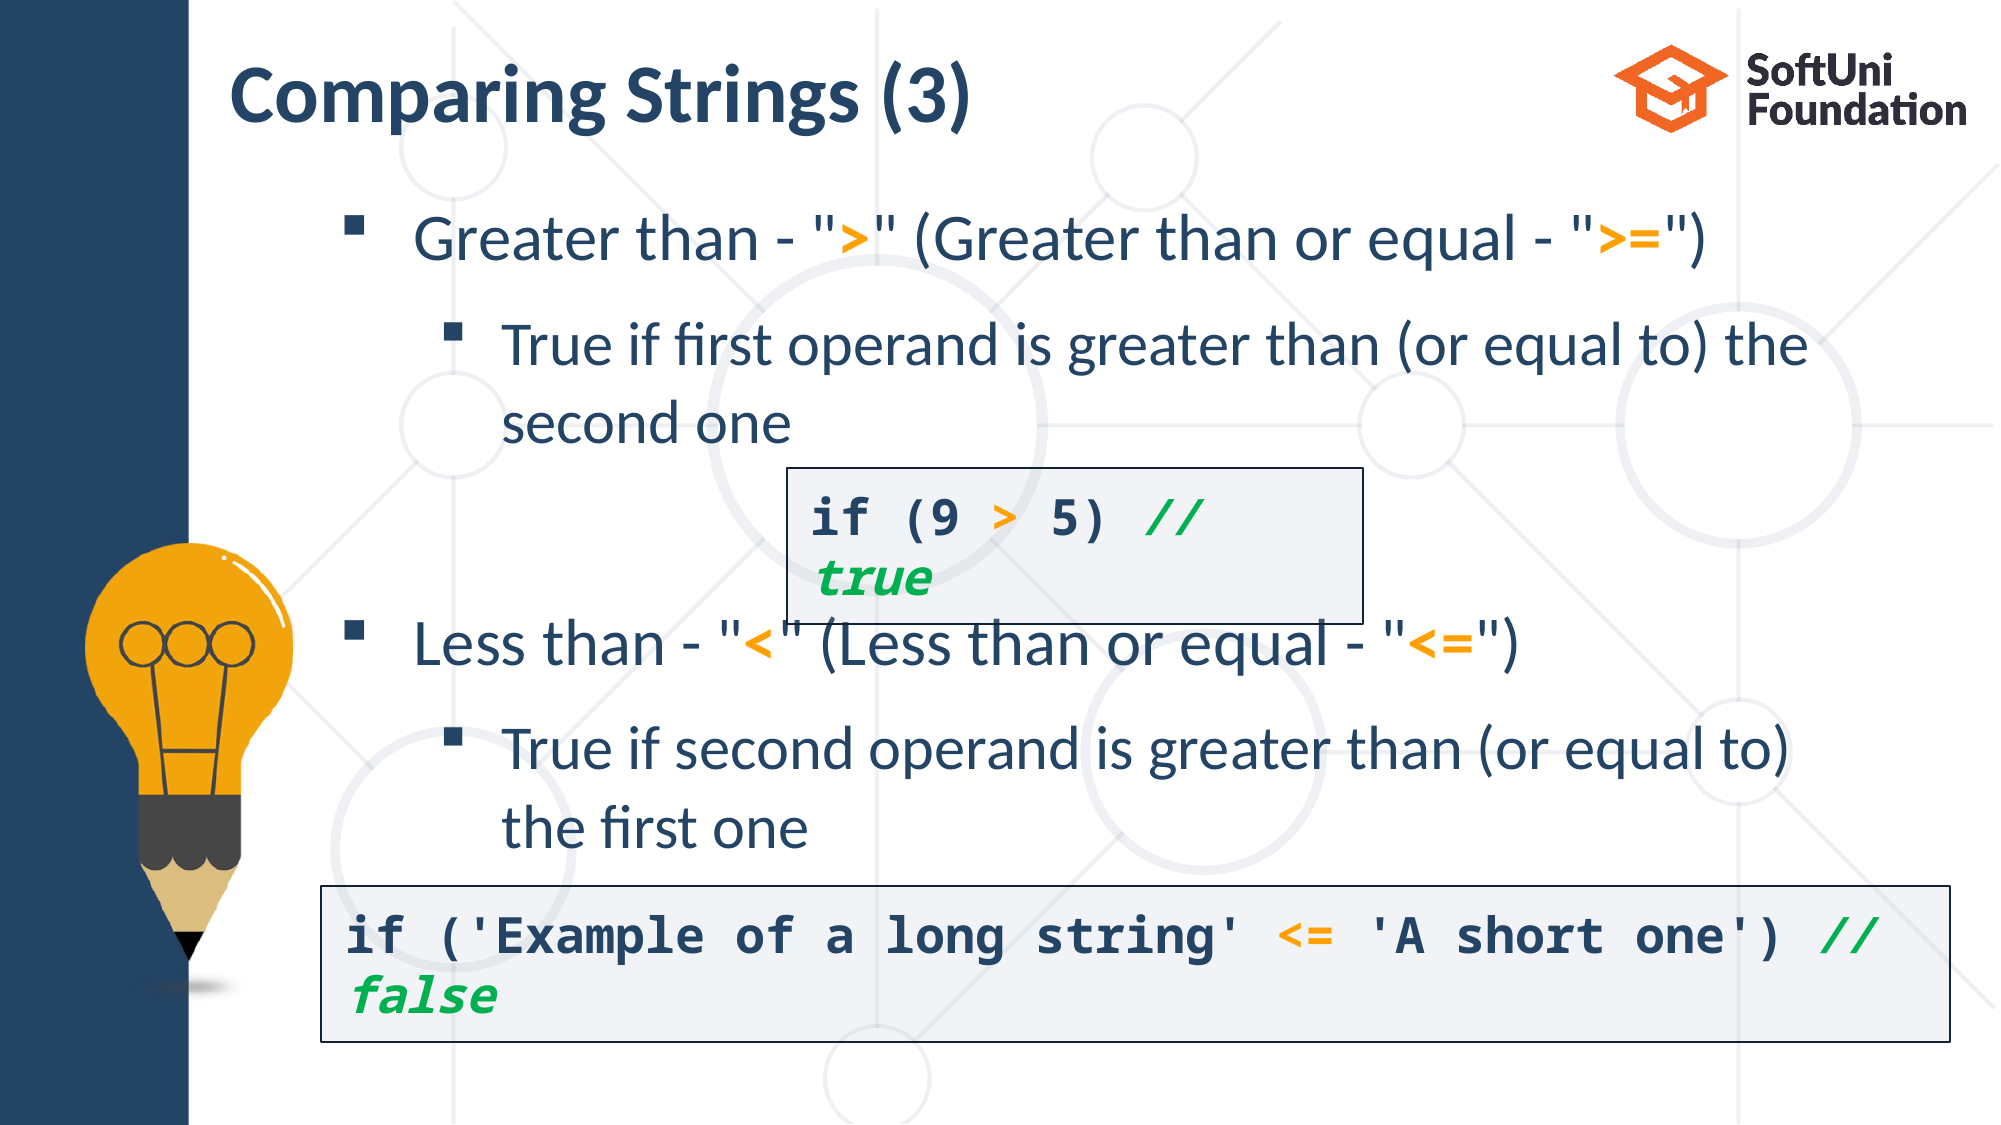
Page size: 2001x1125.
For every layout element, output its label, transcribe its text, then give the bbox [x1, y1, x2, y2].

text_box if ('Example of a long string' <= 'A short one') // false [321, 886, 1950, 1042]
title Comparing Strings (3) [212, 16, 1591, 162]
picture [85, 543, 293, 1003]
list Greater than - ">" (Greater than or equal - ">=") True if first operand is greater than (or equal to) the second one Less than - "<" (Less than or equal - "<=") True if second operand is greater than (or equal to) the first one [321, 183, 1968, 1050]
text_box if (9 > 5) // true [786, 468, 1363, 624]
picture [1613, 44, 1966, 133]
